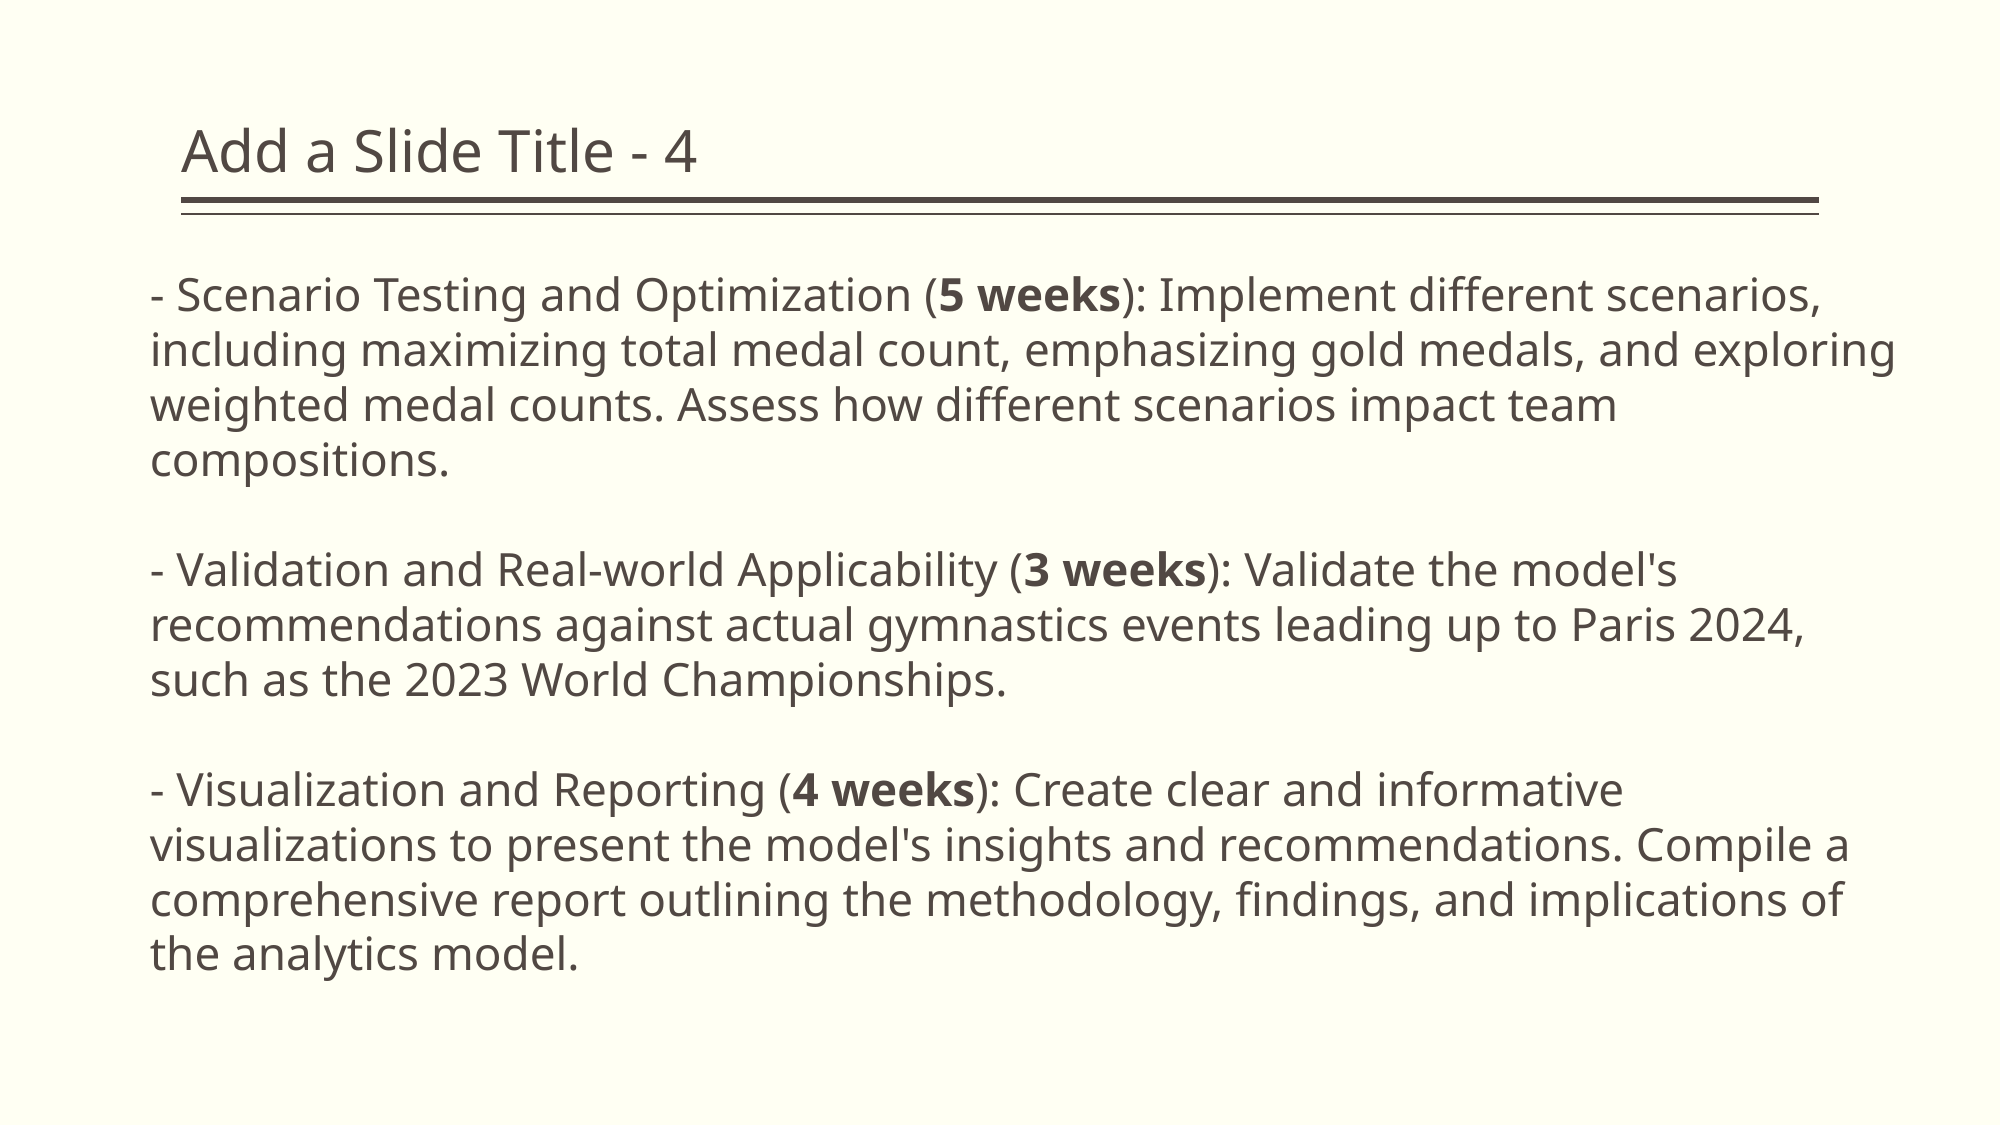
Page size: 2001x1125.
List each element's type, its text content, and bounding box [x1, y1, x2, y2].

title Add a Slide Title - 4 [181, 12, 1819, 193]
text_box - Scenario Testing and Optimization (5 weeks): Implement different scenarios, including maximizing total medal count, emphasizing gold medals, and exploring weighted medal counts. Assess how different scenarios impact team compositions. - Validation and Real-world Applicability (3 weeks): Validate the model's recommendations against actual gymnastics events leading up to Paris 2024, such as the 2023 World Championships. - Visualization and Reporting (4 weeks): Create clear and informative visualizations to present the model's insights and recommendations. Compile a comprehensive report outlining the methodology, findings, and implications of the analytics model. [134, 257, 1914, 1043]
